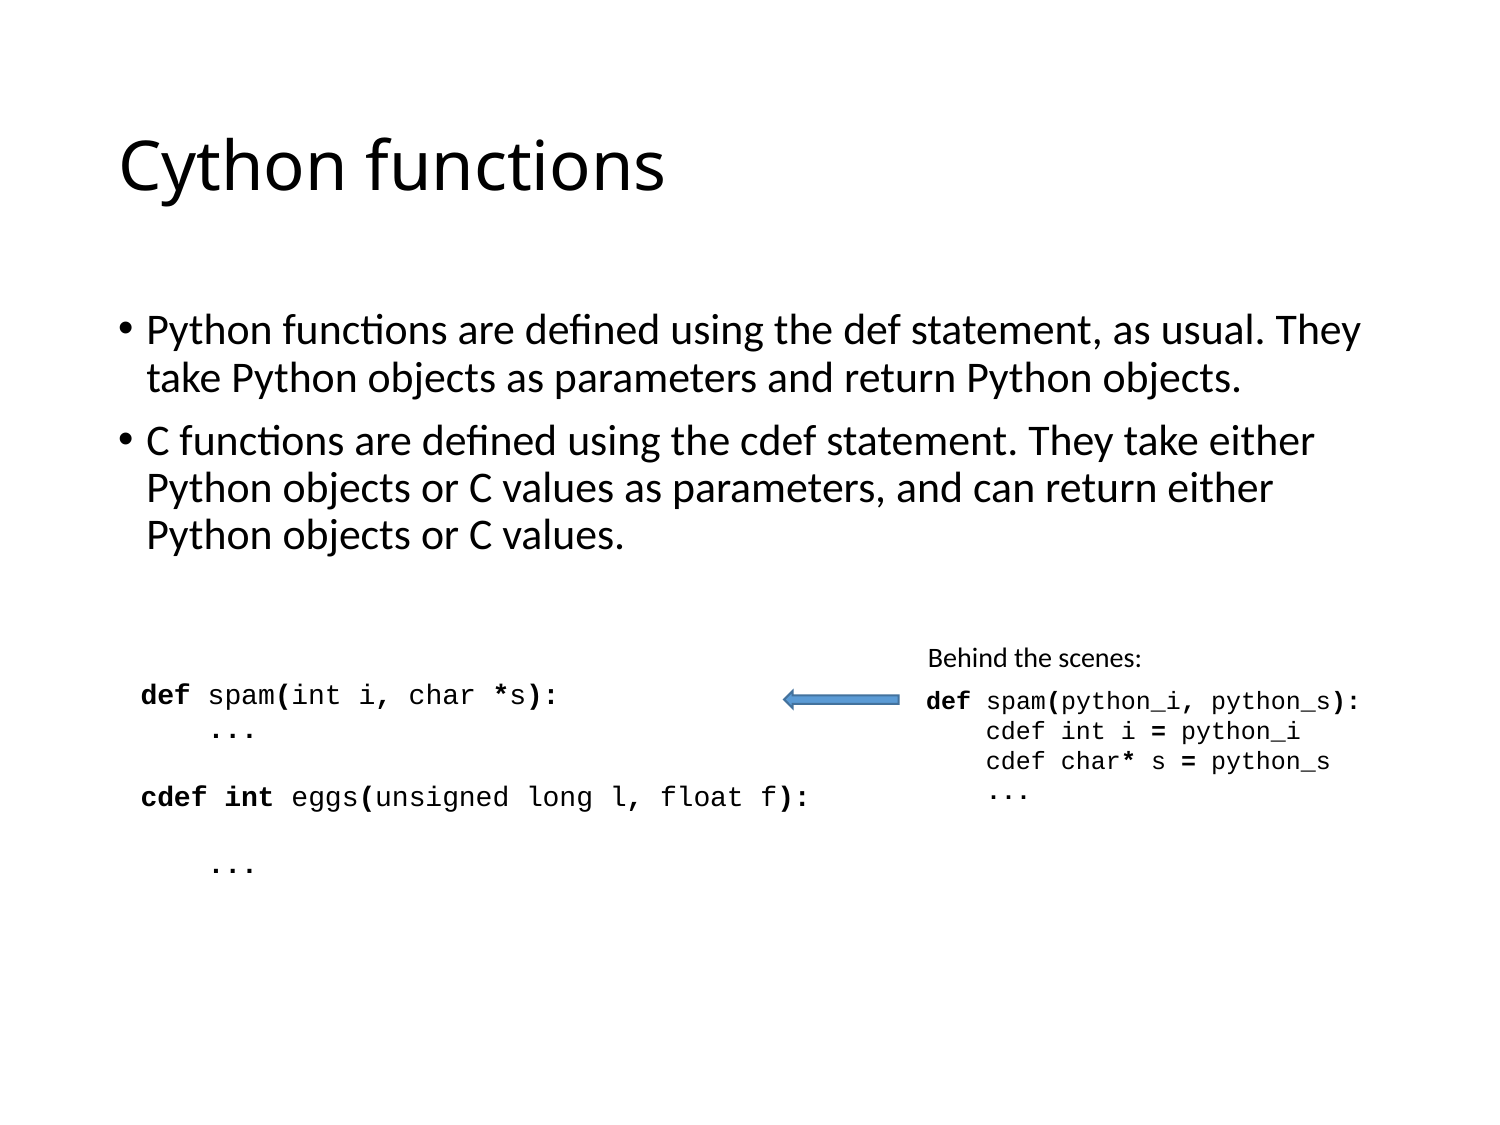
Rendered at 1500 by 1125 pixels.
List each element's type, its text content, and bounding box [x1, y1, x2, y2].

text_box def spam(python_i, python_s): cdef int i = python_i cdef char* s = python_s ... [911, 677, 1463, 812]
text_box def spam(int i, char *s): ... cdef int eggs(unsigned long l, float f): ... [125, 669, 876, 887]
list Python functions are defined using the def statement, as usual. They take Python objects as parameters and return Python objects. C functions are defined using the cdef statement. They take either Python objects or C values as parameters, and can return either Python objects or C values. [103, 299, 1397, 1014]
title Cython functions [103, 59, 1397, 278]
text_box Behind the scenes: [913, 631, 1164, 681]
text_box [876, 694, 900, 705]
